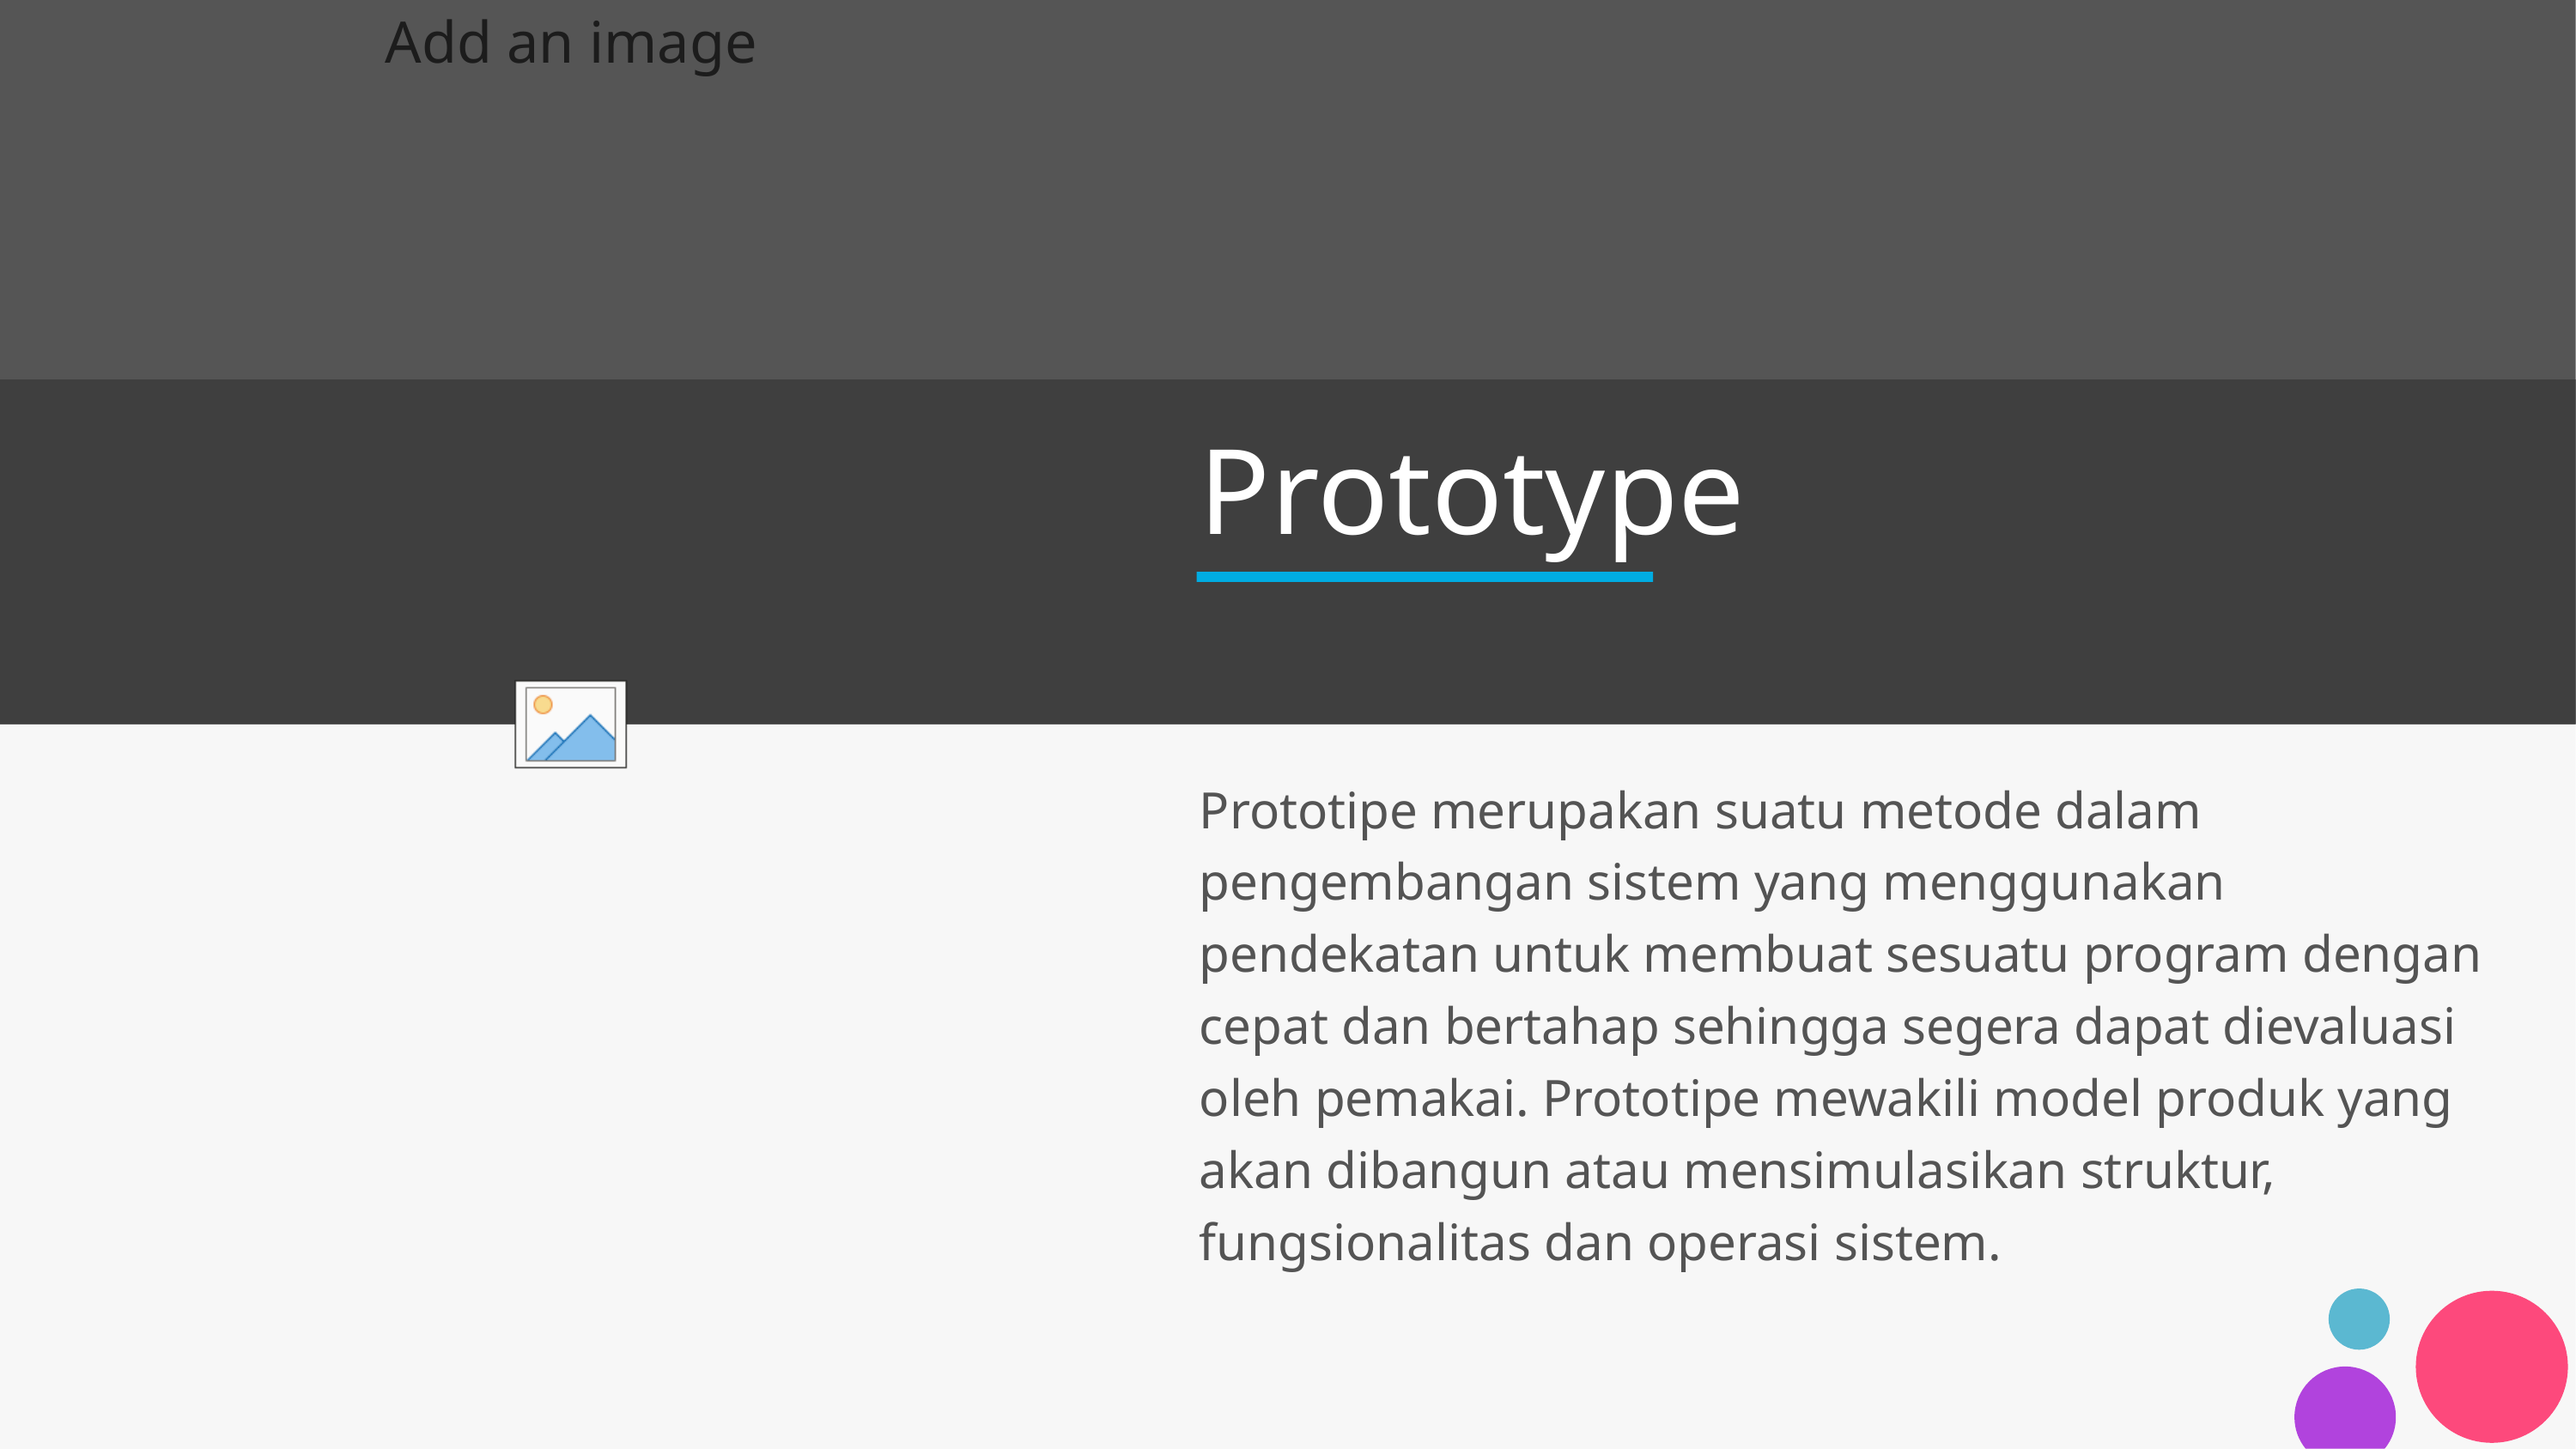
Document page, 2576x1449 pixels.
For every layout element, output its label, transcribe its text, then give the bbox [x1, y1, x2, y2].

title Prototype [1176, 379, 2525, 570]
list Prototipe merupakan suatu metode dalam pengembangan sistem yang menggunakan pendekatan untuk membuat sesuatu program dengan cepat dan bertahap sehingga segera dapat dievaluasi oleh pemakai. Prototipe mewakili model produk yang akan dibangun atau mensimulasikan struktur, fungsionalitas dan operasi sistem. [1176, 755, 2525, 1201]
picture [121, 0, 1022, 1449]
